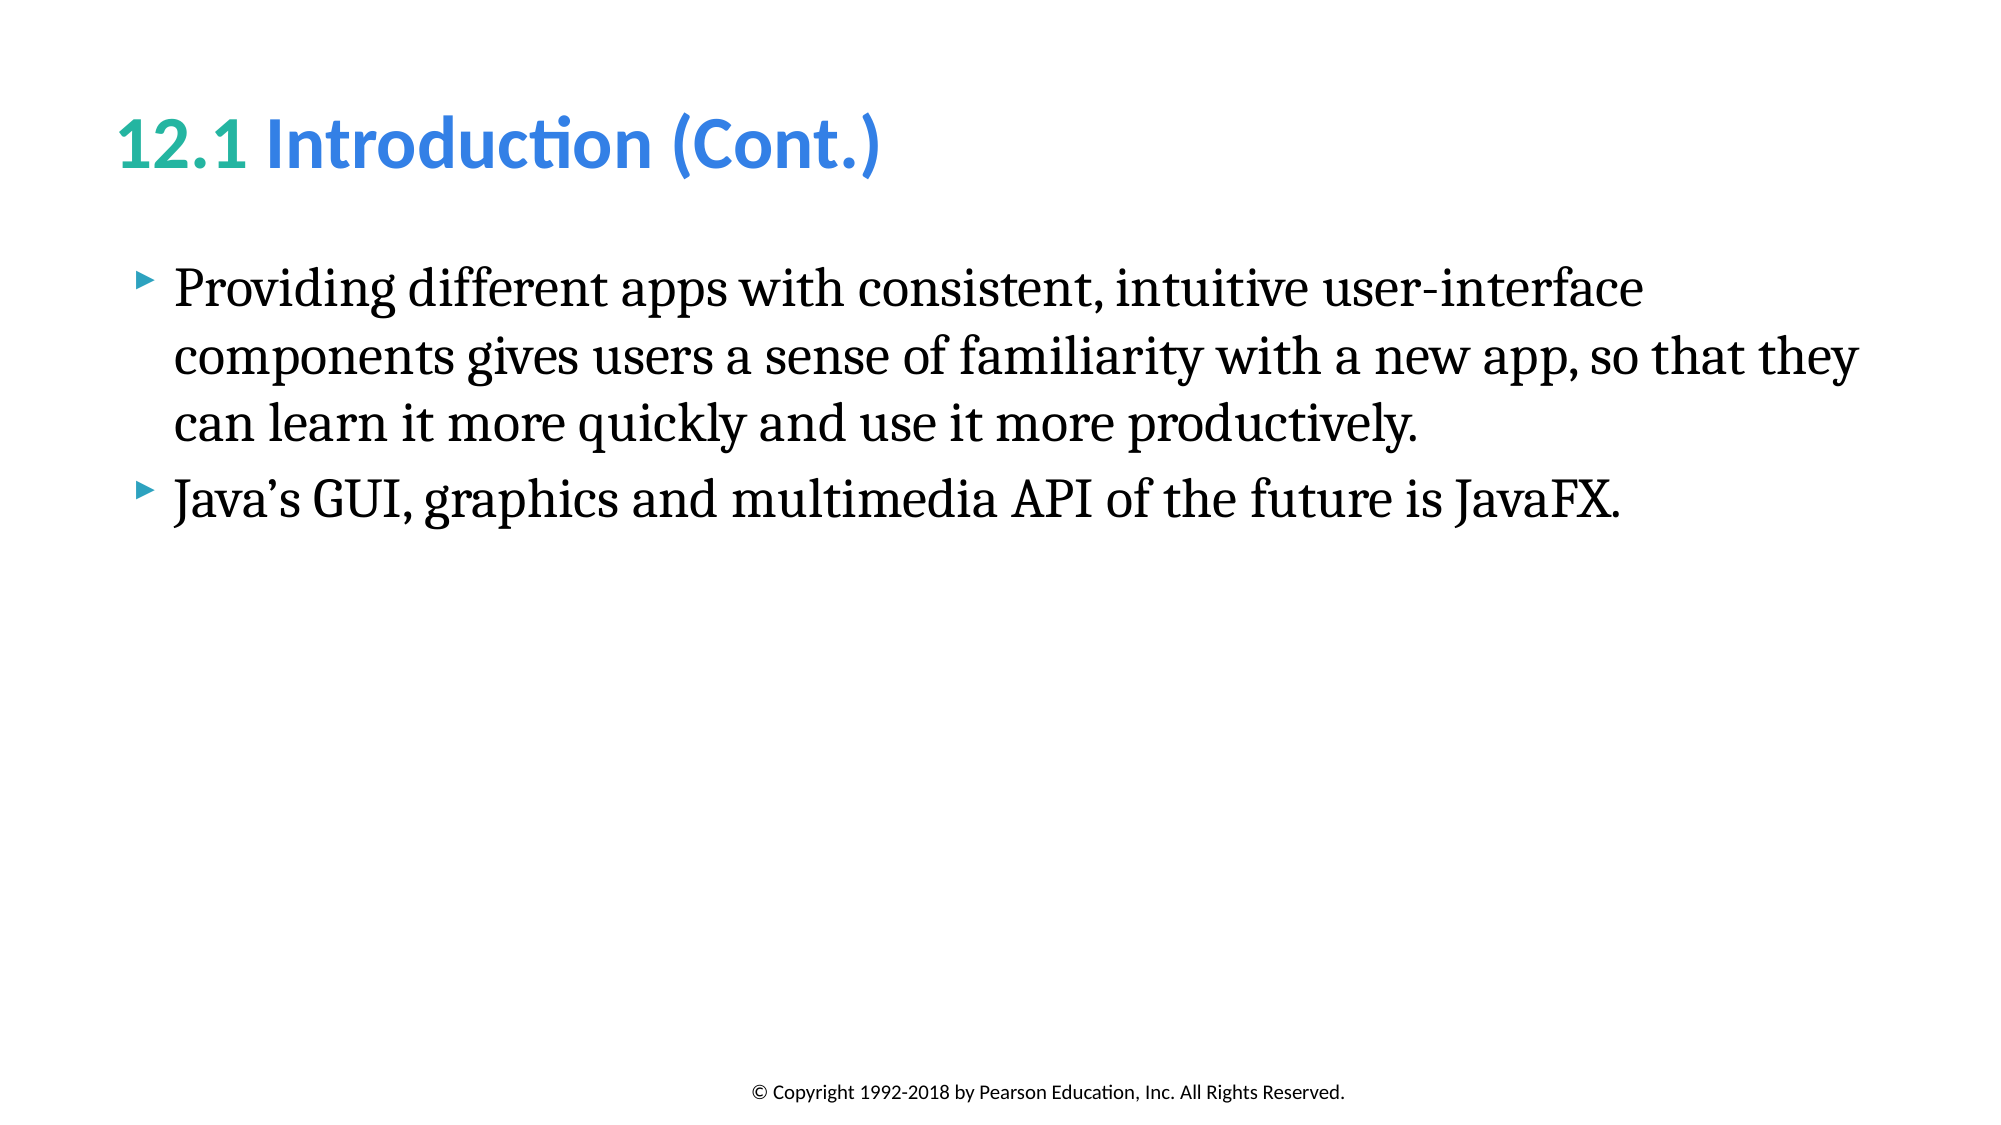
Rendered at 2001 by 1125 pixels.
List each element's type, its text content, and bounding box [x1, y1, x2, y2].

list Providing different apps with consistent, intuitive user-interface components gives users a sense of familiarity with a new app, so that they can learn it more quickly and use it more productively. Java’s GUI, graphics and multimedia API of the future is JavaFX. [99, 242, 1900, 986]
title 12.1 Introduction (Cont.) [99, 45, 1900, 233]
footer © Copyright 1992-2018 by Pearson Education, Inc. All Rights Reserved. [736, 1051, 1892, 1112]
